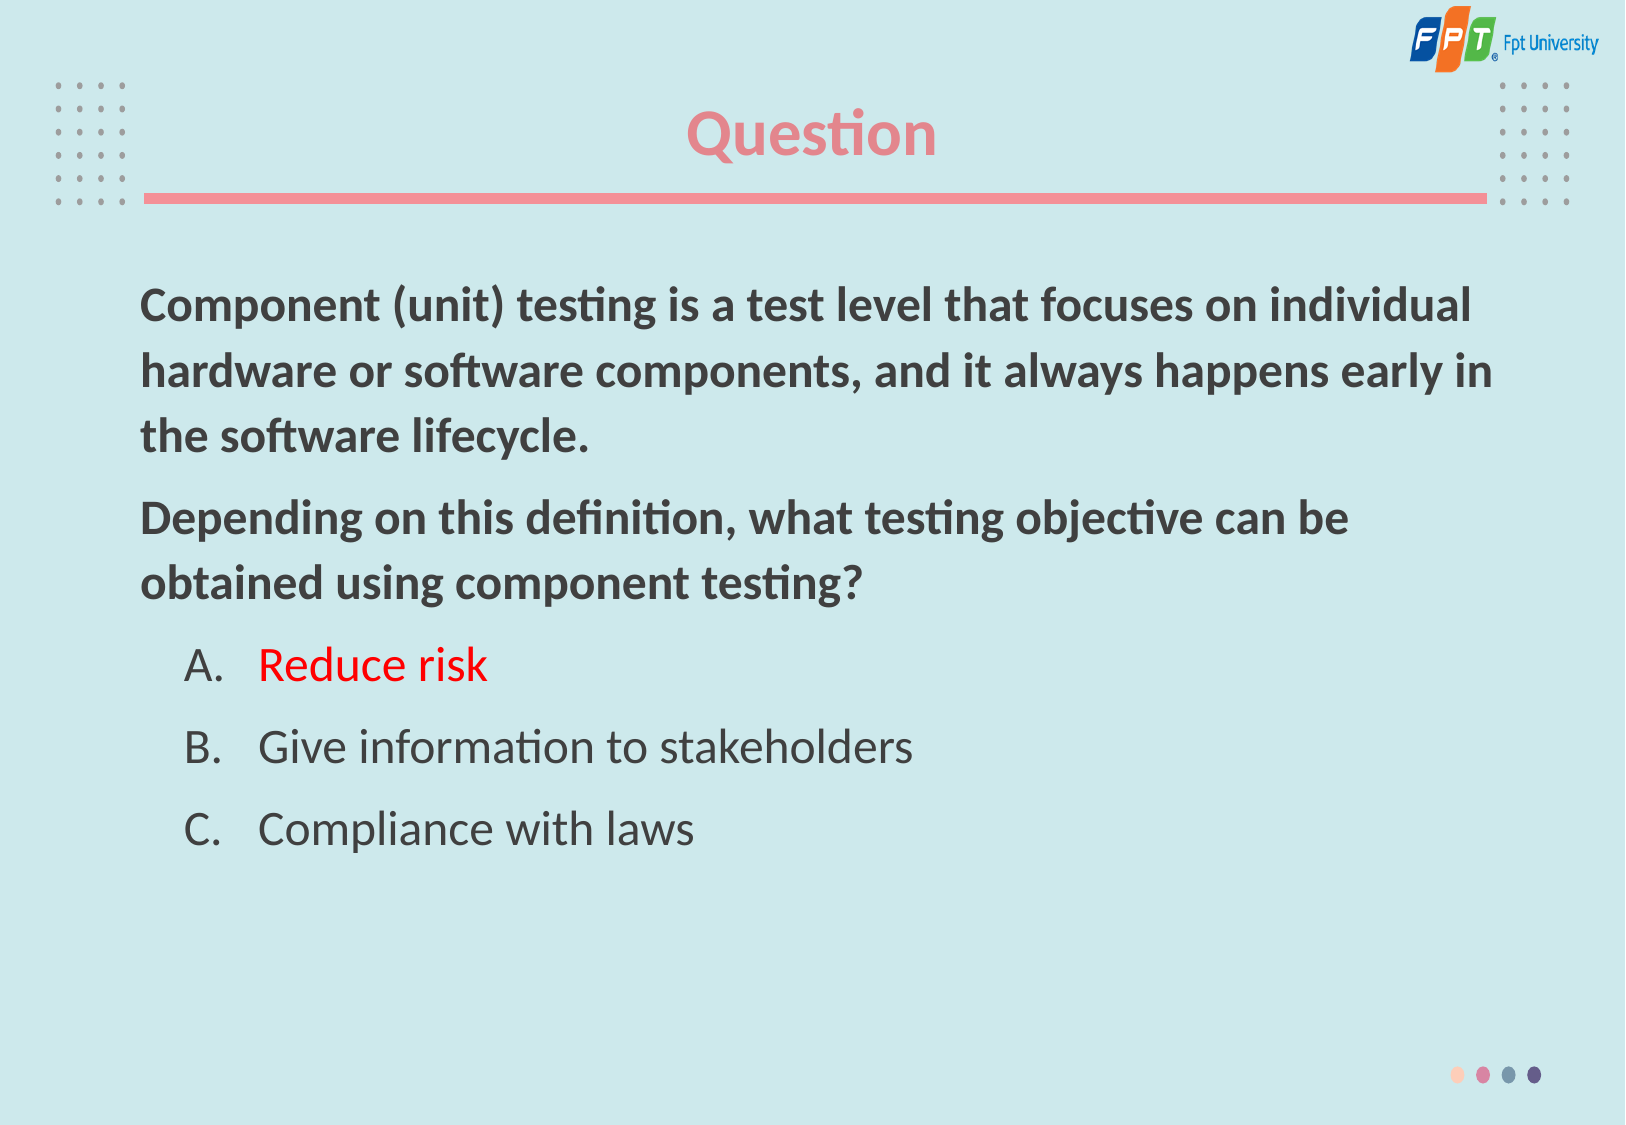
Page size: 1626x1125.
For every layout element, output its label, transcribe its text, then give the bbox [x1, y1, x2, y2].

title Question [111, 60, 1514, 208]
list Component (unit) testing is a test level that focuses on individual hardware or software components, and it always happens early in the software lifecycle. Depending on this definition, what testing objective can be obtained using component testing? Reduce risk Give information to stakeholders Compliance with laws [125, 259, 1514, 1014]
picture [1383, 6, 1624, 88]
